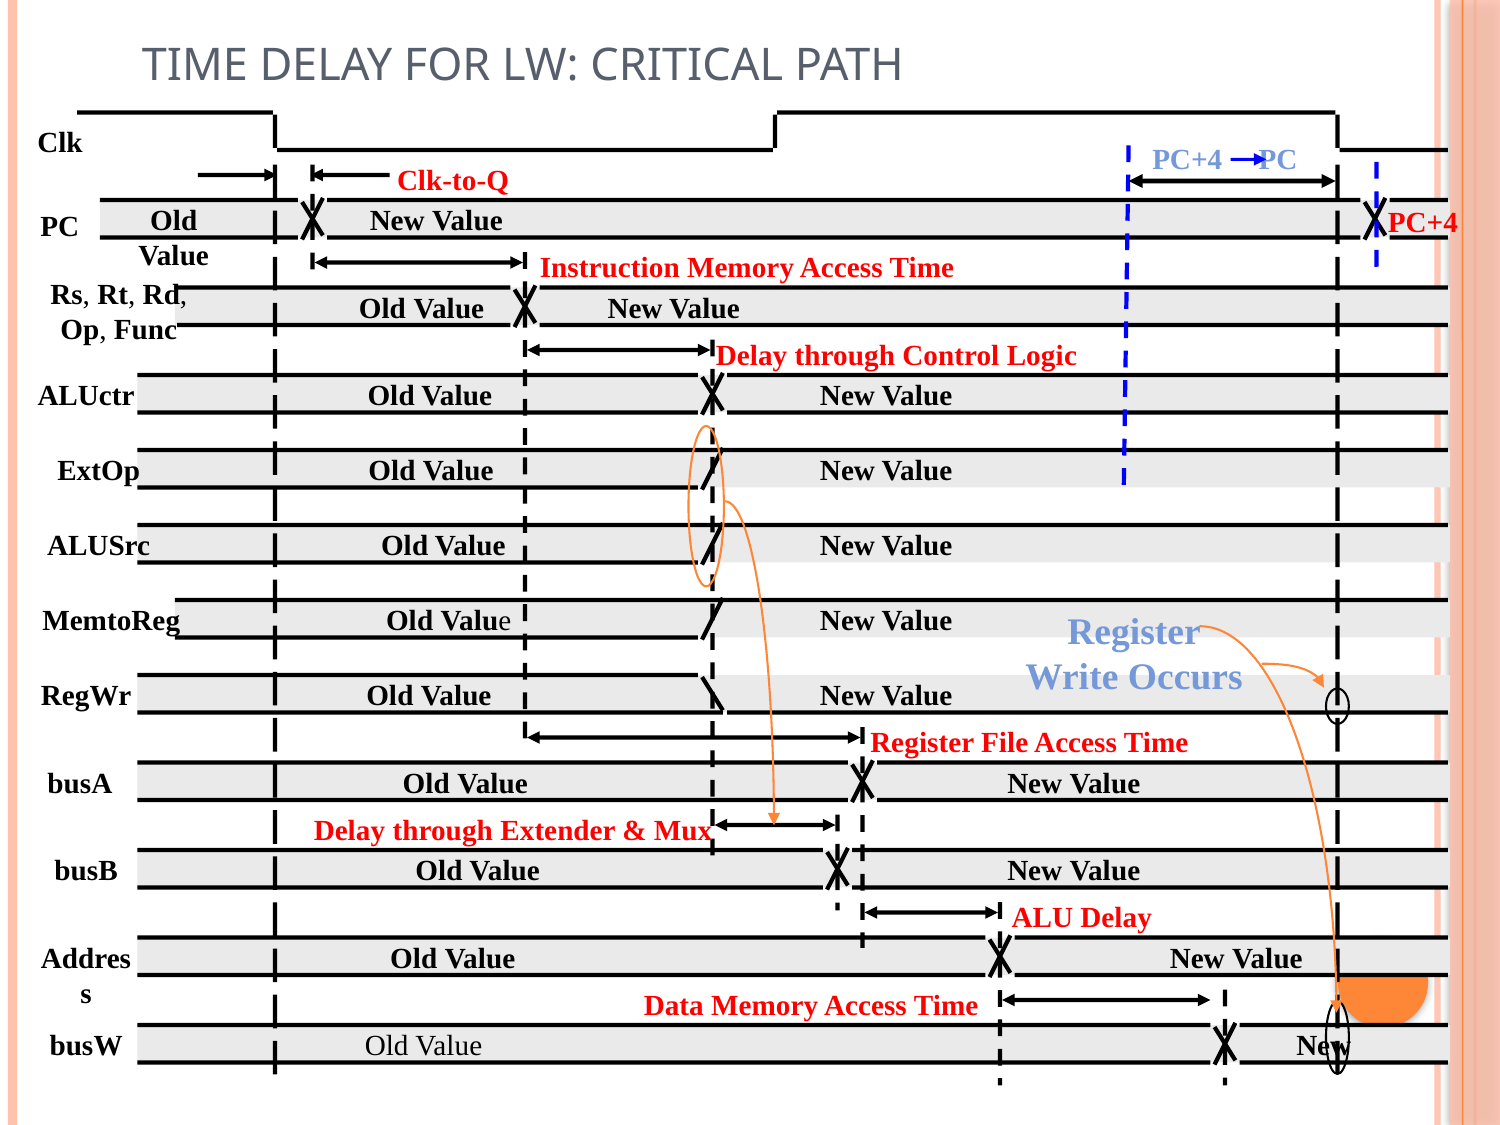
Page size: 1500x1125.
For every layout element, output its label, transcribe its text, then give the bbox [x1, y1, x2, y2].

text_box ALUctr [22, 369, 150, 419]
text_box [583, 763, 725, 800]
text_box New [1344, 1019, 1413, 1069]
text_box [525, 375, 797, 413]
text_box [1413, 1025, 1450, 1063]
text_box [1343, 690, 1349, 722]
text_box Old Value [347, 931, 559, 982]
text_box [1343, 937, 1450, 975]
text_box ALU Delay [996, 894, 1012, 941]
text_box ALUSrc [22, 519, 175, 569]
text_box New Value [585, 281, 763, 332]
text_box [138, 763, 347, 799]
text_box Data Memory Access Time [628, 978, 994, 1029]
text_box busB [22, 844, 150, 894]
text_box [775, 818, 836, 832]
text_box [1017, 599, 1337, 1014]
text_box busW [22, 1019, 150, 1069]
text_box [150, 676, 335, 712]
text_box [150, 850, 347, 887]
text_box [1123, 132, 1342, 184]
text_box [1325, 1005, 1349, 1074]
text_box [552, 526, 693, 562]
text_box [559, 937, 1012, 975]
text_box Old Value [335, 519, 552, 569]
text_box [769, 675, 797, 712]
text_box [720, 451, 797, 488]
text_box Delay through Extender & Mux [298, 803, 728, 854]
text_box Clk [22, 116, 98, 166]
text_box New Value [985, 756, 1012, 807]
text_box RegWr [22, 669, 150, 719]
text_box PC+4 [1372, 196, 1473, 246]
text_box [250, 200, 347, 238]
text_box [719, 526, 725, 563]
text_box [774, 762, 985, 800]
text_box New Value [985, 844, 1012, 894]
text_box [773, 731, 855, 744]
text_box Old Value [97, 194, 250, 279]
text_box New Value [797, 444, 975, 494]
text_box MemtoReg [22, 594, 200, 644]
text_box [523, 675, 725, 713]
text_box [197, 168, 278, 182]
text_box [975, 675, 1012, 712]
text_box Old Value [335, 281, 508, 332]
text_box Instruction Memory Access Time [524, 241, 970, 291]
text_box [975, 601, 1013, 638]
text_box Register File Access Time [855, 716, 1012, 766]
text_box Old Value [335, 444, 527, 494]
text_box [1343, 762, 1450, 800]
text_box [725, 501, 781, 826]
text_box Old Value [335, 669, 523, 719]
text_box [1343, 849, 1450, 888]
text_box Rs, Rt, Rd, Op, Func [25, 267, 213, 353]
text_box [200, 601, 335, 637]
text_box [500, 1025, 1235, 1063]
text_box New Value [797, 669, 975, 719]
text_box [175, 451, 335, 487]
text_box [527, 451, 693, 487]
text_box [527, 343, 700, 357]
text_box New Value [347, 194, 525, 244]
text_box New [1235, 1023, 1331, 1069]
text_box [745, 526, 797, 563]
text_box [761, 601, 797, 638]
text_box [1343, 675, 1450, 713]
text_box [608, 849, 985, 888]
text_box Address [22, 931, 150, 1017]
text_box [150, 376, 335, 412]
text_box [563, 601, 725, 638]
text_box [688, 425, 724, 587]
text_box [864, 906, 996, 919]
text_box [1002, 995, 1012, 1005]
text_box Old Value [347, 756, 583, 803]
text_box [314, 256, 523, 269]
text_box [508, 287, 585, 325]
text_box Old Value [347, 854, 608, 894]
text_box [525, 200, 1372, 238]
text_box [213, 288, 335, 325]
text_box busA [22, 756, 138, 807]
text_box New Value [797, 379, 975, 419]
text_box Delay through Control Logic [700, 328, 1092, 379]
text_box Clk-to-Q [382, 153, 525, 194]
text_box ExtOp [22, 444, 175, 494]
text_box Old Value [347, 1019, 500, 1069]
text_box [1342, 600, 1450, 638]
text_box New Value [797, 519, 975, 569]
text_box [175, 526, 335, 562]
text_box Old Value [335, 594, 563, 644]
title Time Delay for LW: Critical Path [127, 27, 1430, 97]
text_box [975, 450, 1450, 488]
text_box [975, 525, 1450, 563]
text_box [310, 168, 390, 182]
text_box [150, 938, 347, 975]
text_box Old Value [335, 369, 525, 419]
text_box [763, 287, 1450, 325]
text_box [975, 375, 1450, 413]
text_box New Value [797, 594, 975, 644]
text_box [527, 731, 725, 744]
text_box [150, 1025, 347, 1062]
text_box PC [22, 199, 97, 250]
